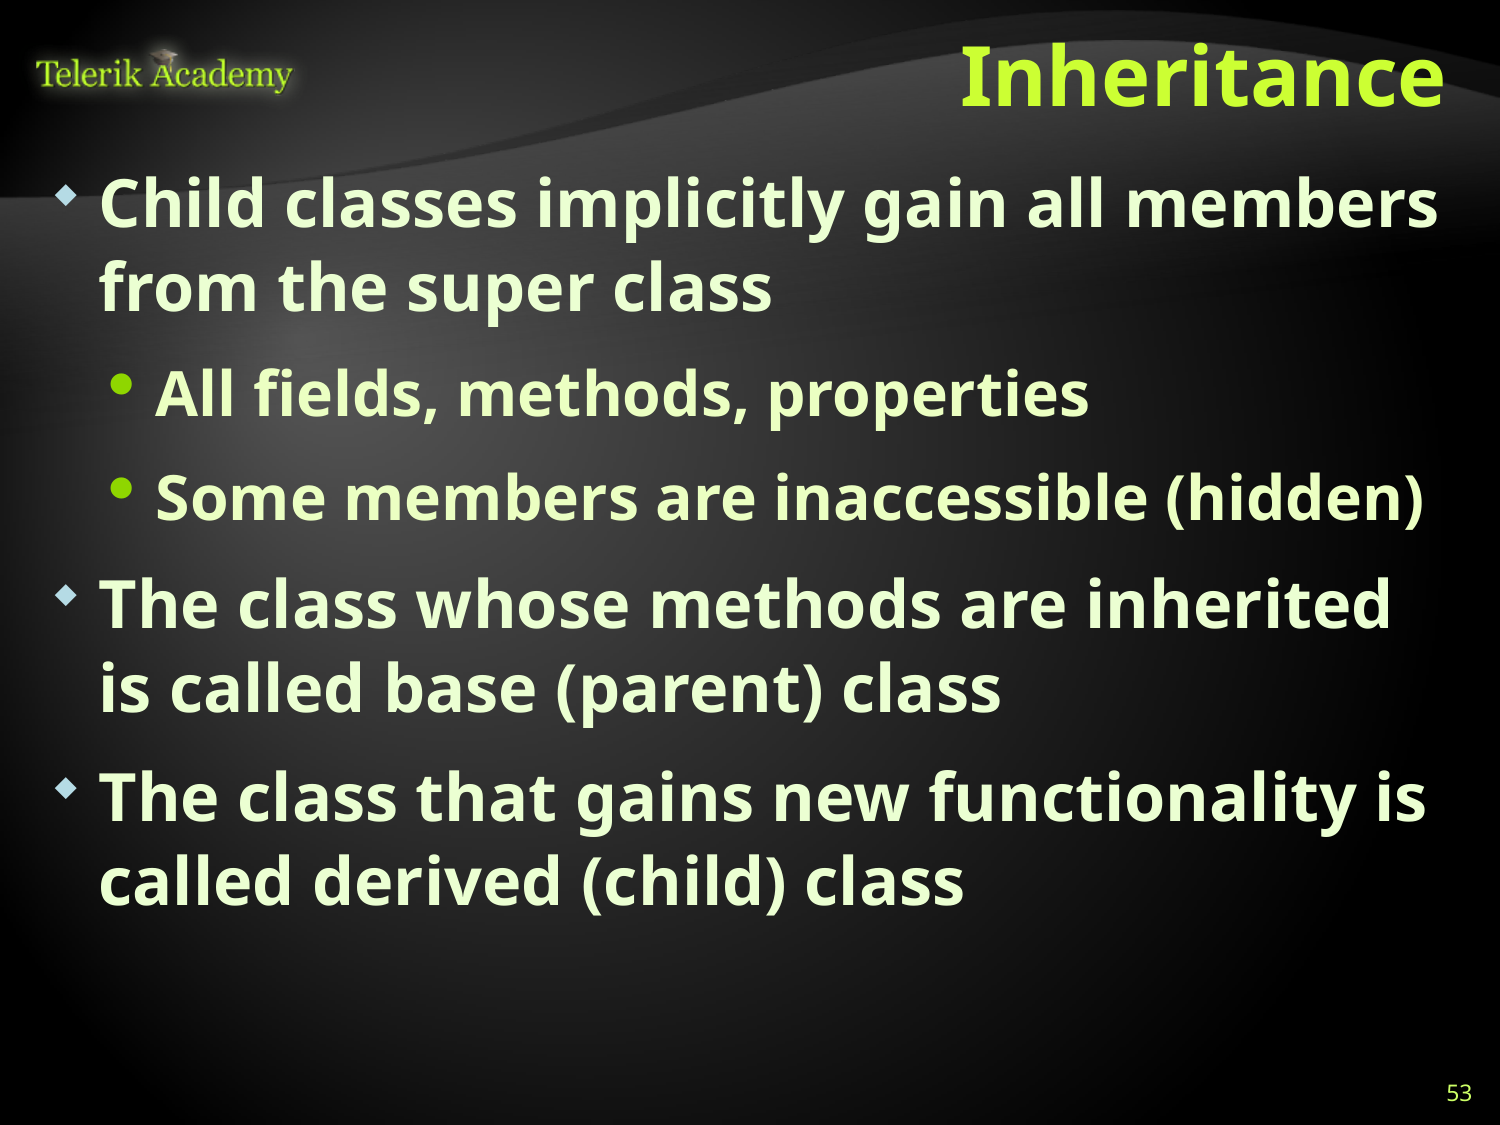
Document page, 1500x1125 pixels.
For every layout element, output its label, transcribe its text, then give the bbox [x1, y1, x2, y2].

list Child classes implicitly gain all members from the super class All fields, methods, properties Some members are inaccessible (hidden) The class whose methods are inherited is called base (parent) class The class that gains new functionality is called derived (child) class [37, 149, 1463, 1100]
slide_number 53 [1412, 1074, 1488, 1113]
picture [0, 0, 1500, 1125]
title Inheritance [300, 12, 1463, 149]
